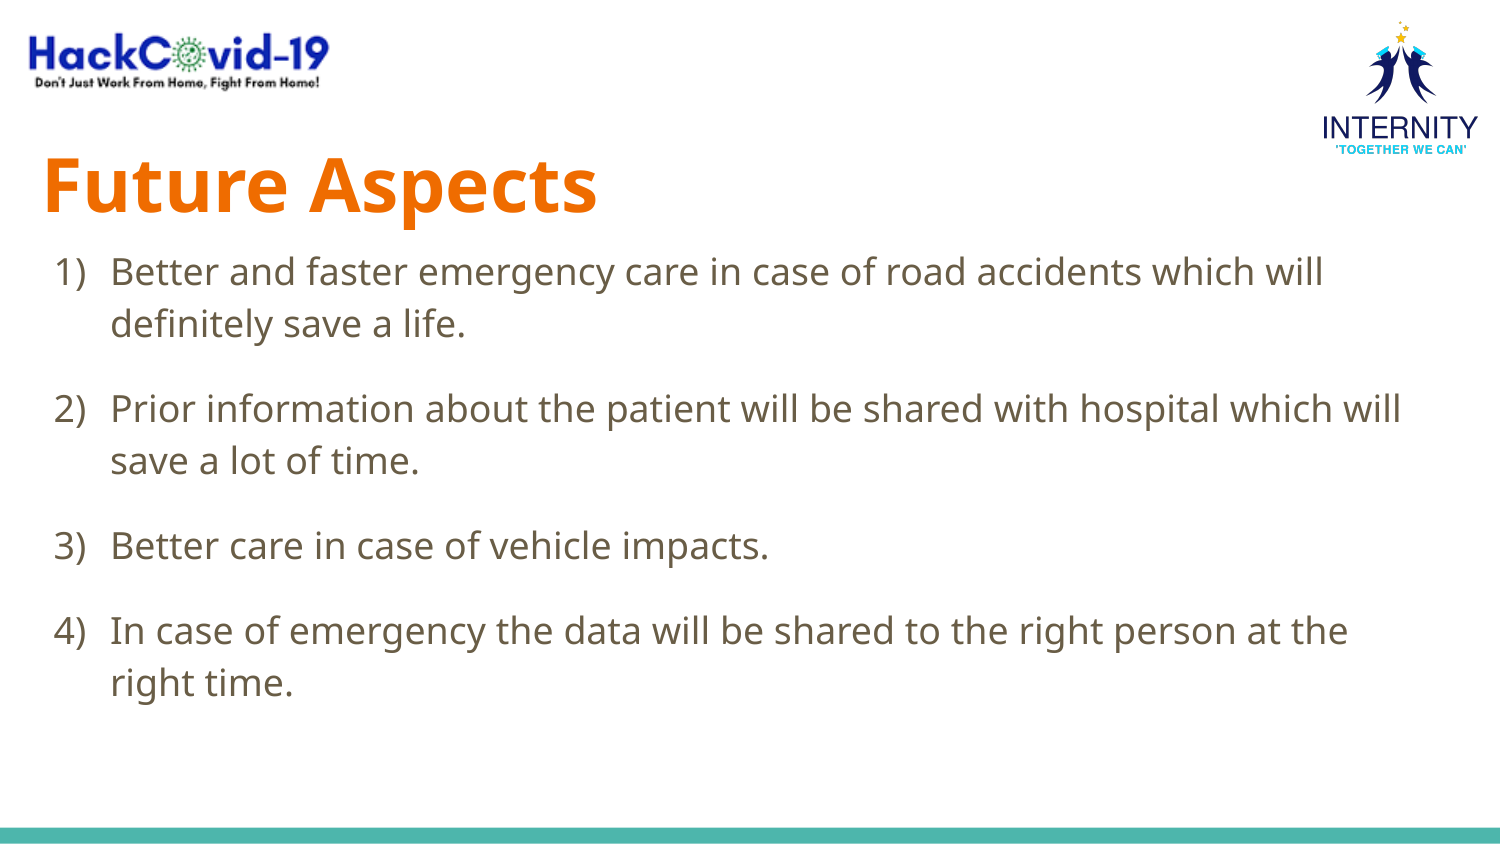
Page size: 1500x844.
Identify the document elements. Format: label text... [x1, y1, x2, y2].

list Better and faster emergency care in case of road accidents which will definitely save a life. Prior information about the patient will be shared with hospital which will save a lot of time. Better care in case of vehicle impacts. In case of emergency the data will be shared to the right person at the right time. [38, 226, 1437, 787]
picture [24, 21, 337, 93]
title Future Aspects [26, 123, 1424, 217]
picture [1323, 21, 1478, 154]
